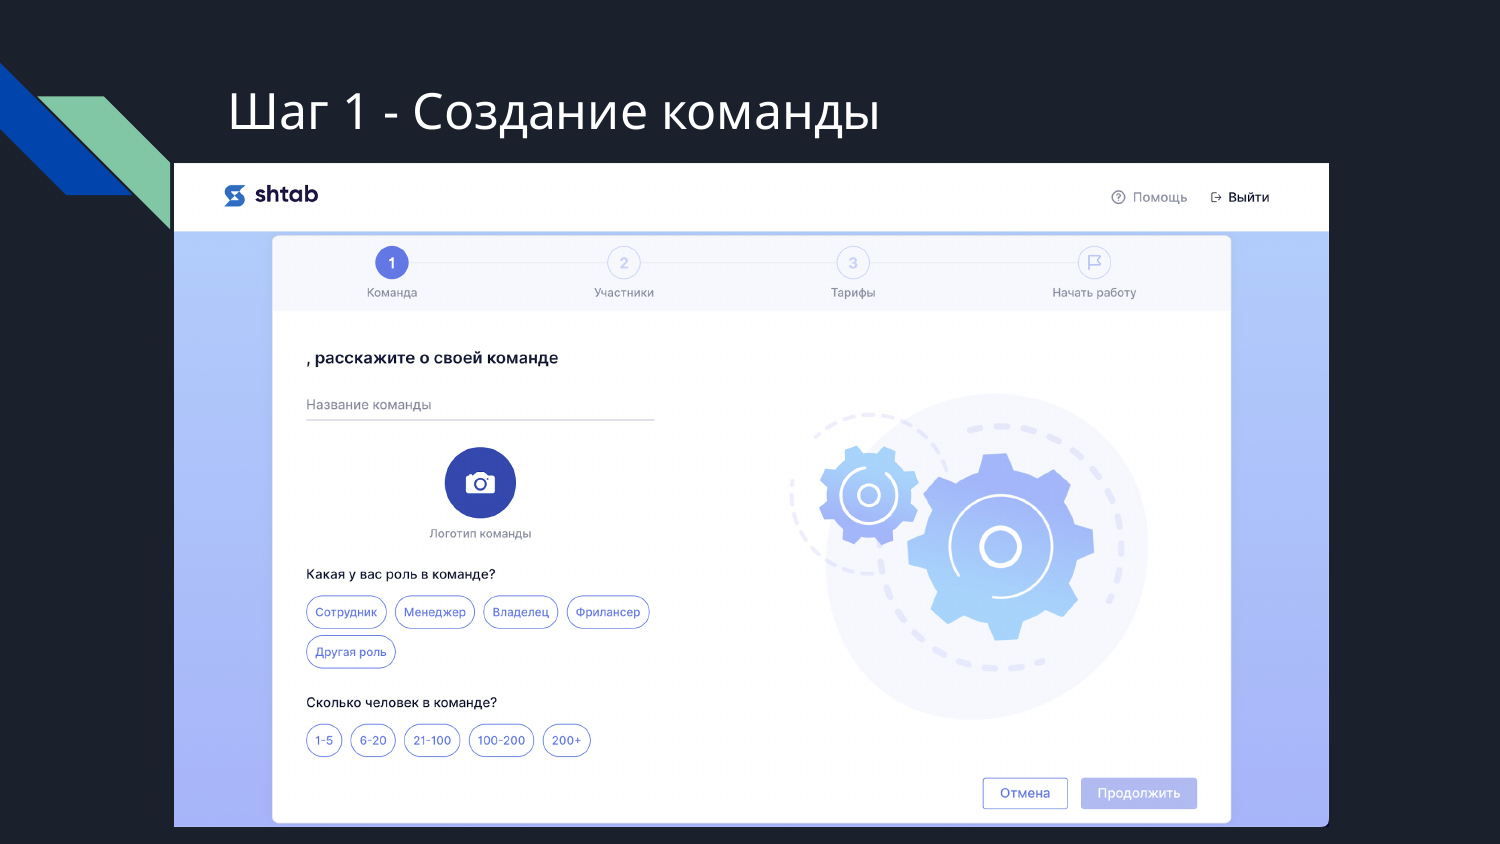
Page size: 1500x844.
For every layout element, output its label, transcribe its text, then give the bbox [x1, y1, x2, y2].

title Шаг 1 - Создание команды [212, 64, 1368, 215]
picture [173, 163, 1329, 827]
